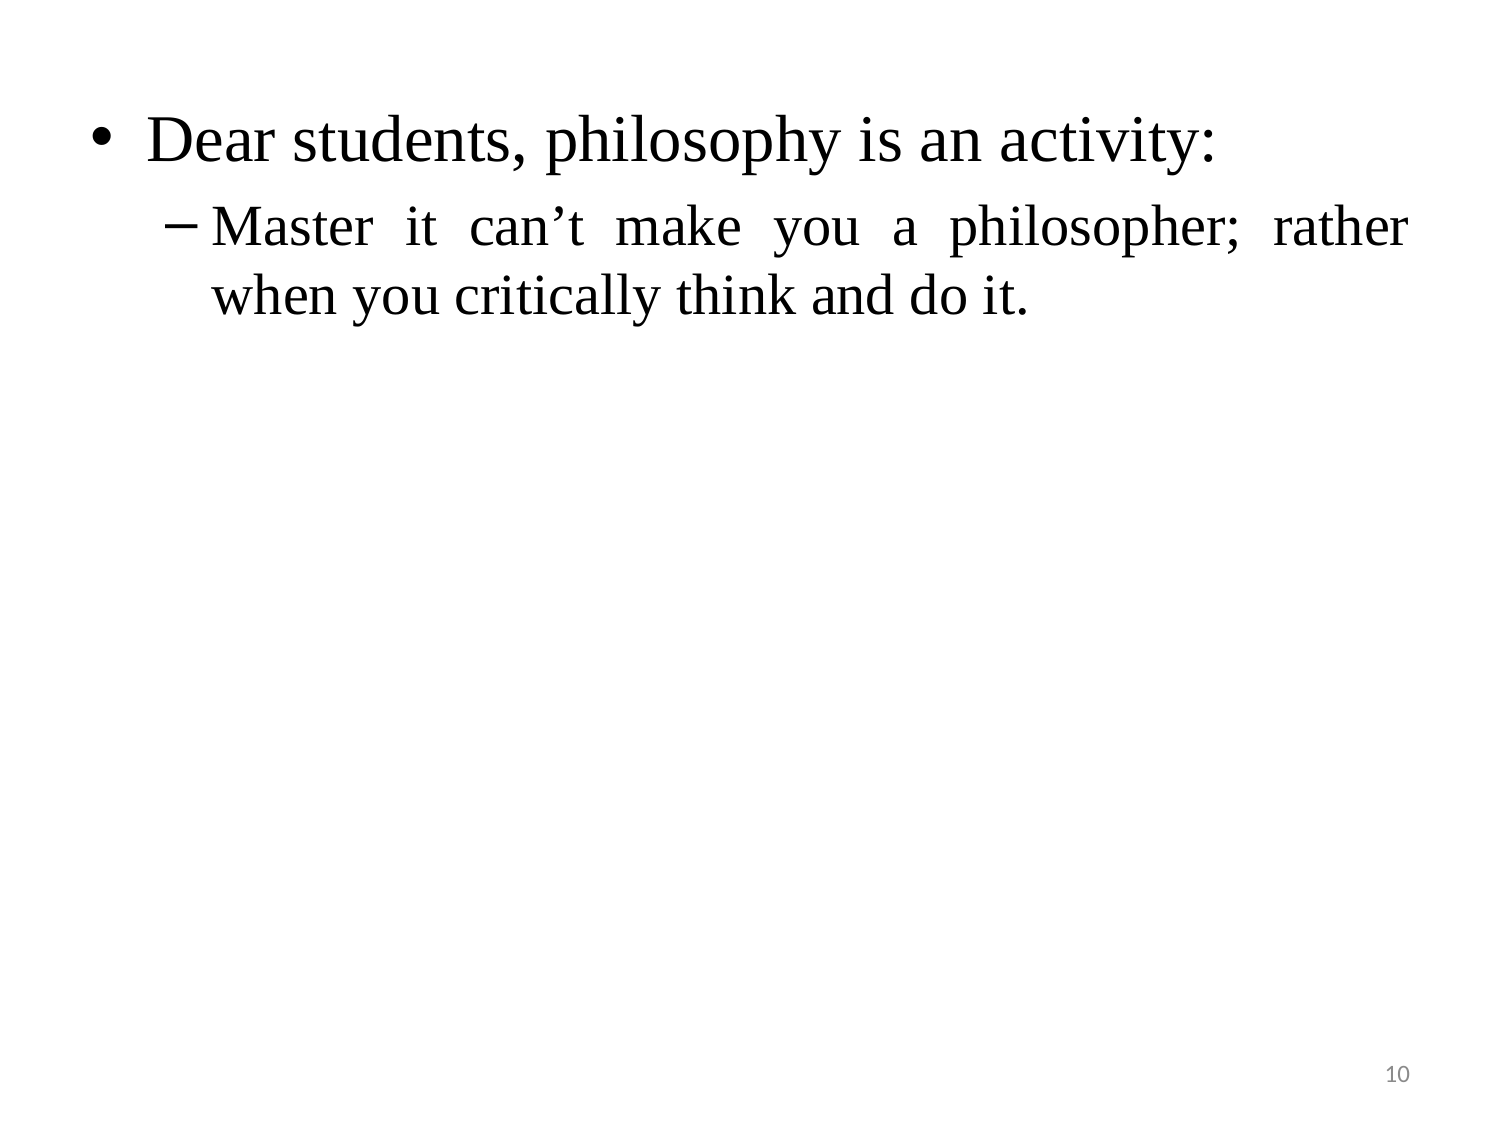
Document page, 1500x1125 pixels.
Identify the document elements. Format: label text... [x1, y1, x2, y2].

slide_number 10 [1074, 1042, 1425, 1103]
list Dear students, philosophy is an activity: Master it can’t make you a philosopher; rather when you critically think and do it. [75, 87, 1425, 1005]
